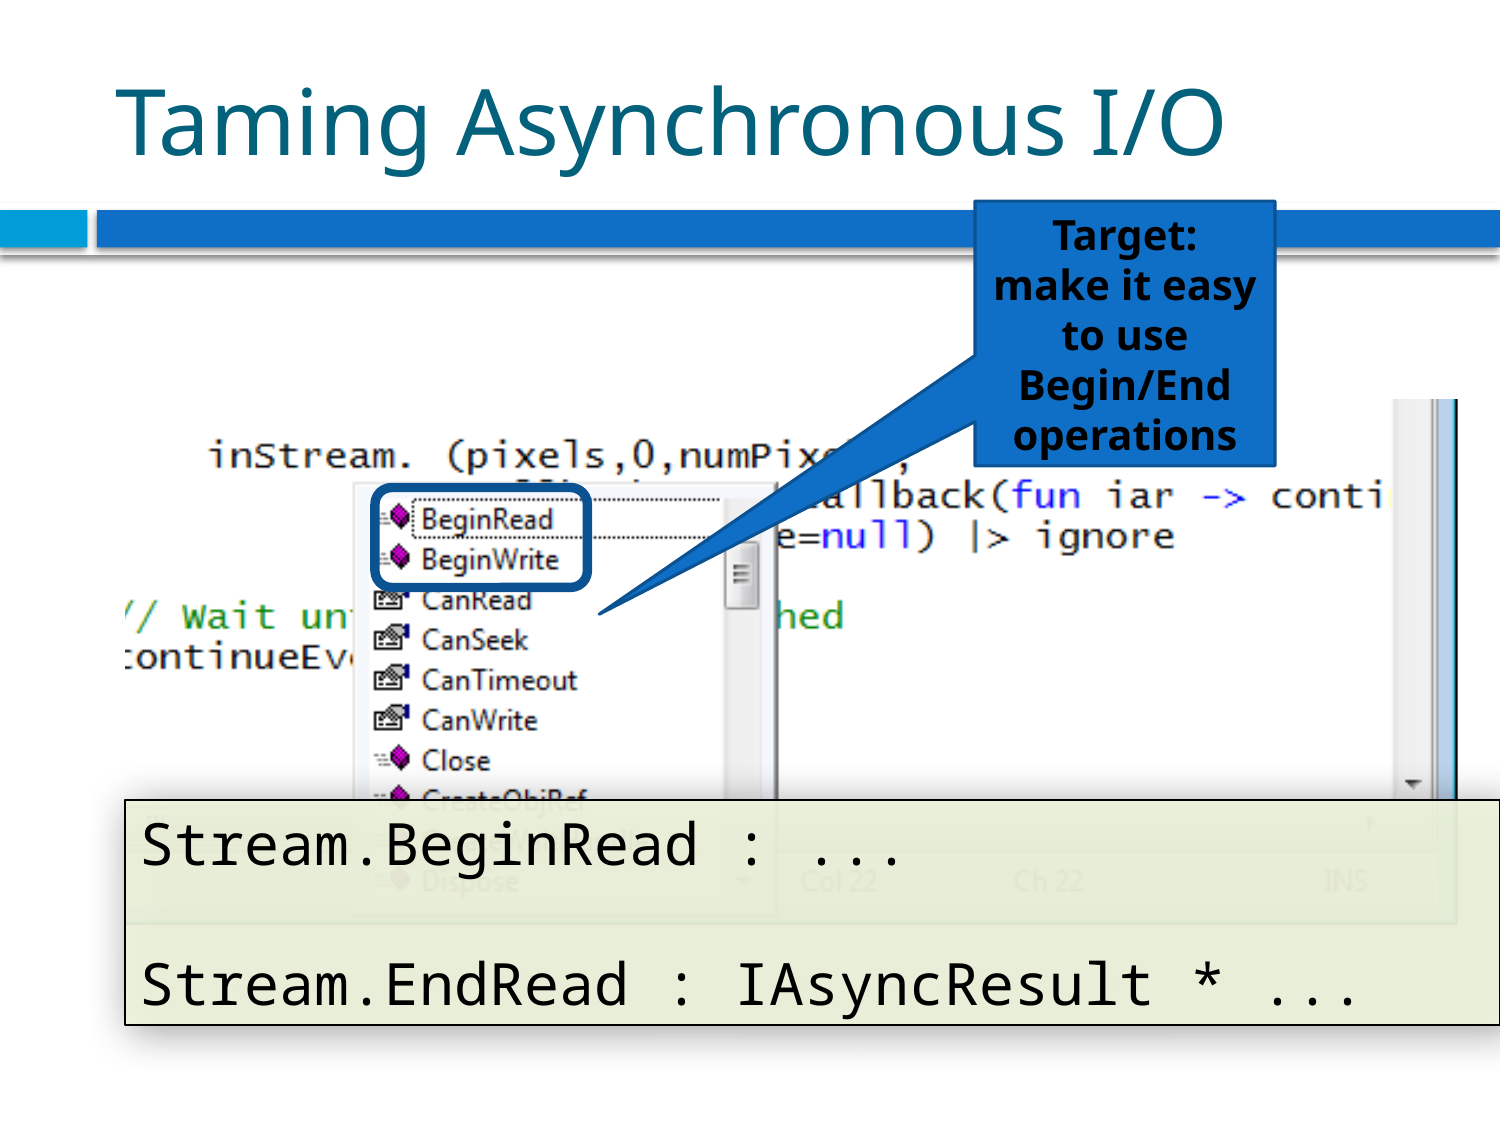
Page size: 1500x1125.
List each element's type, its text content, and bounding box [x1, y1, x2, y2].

text_box Target: make it easy to use Begin/End operations [910, 199, 1277, 398]
title Taming Asynchronous I/O [100, 37, 1438, 200]
text_box Stream.BeginRead : ... Stream.EndRead : IAsyncResult * ... [125, 800, 1500, 1025]
picture [124, 399, 1458, 926]
